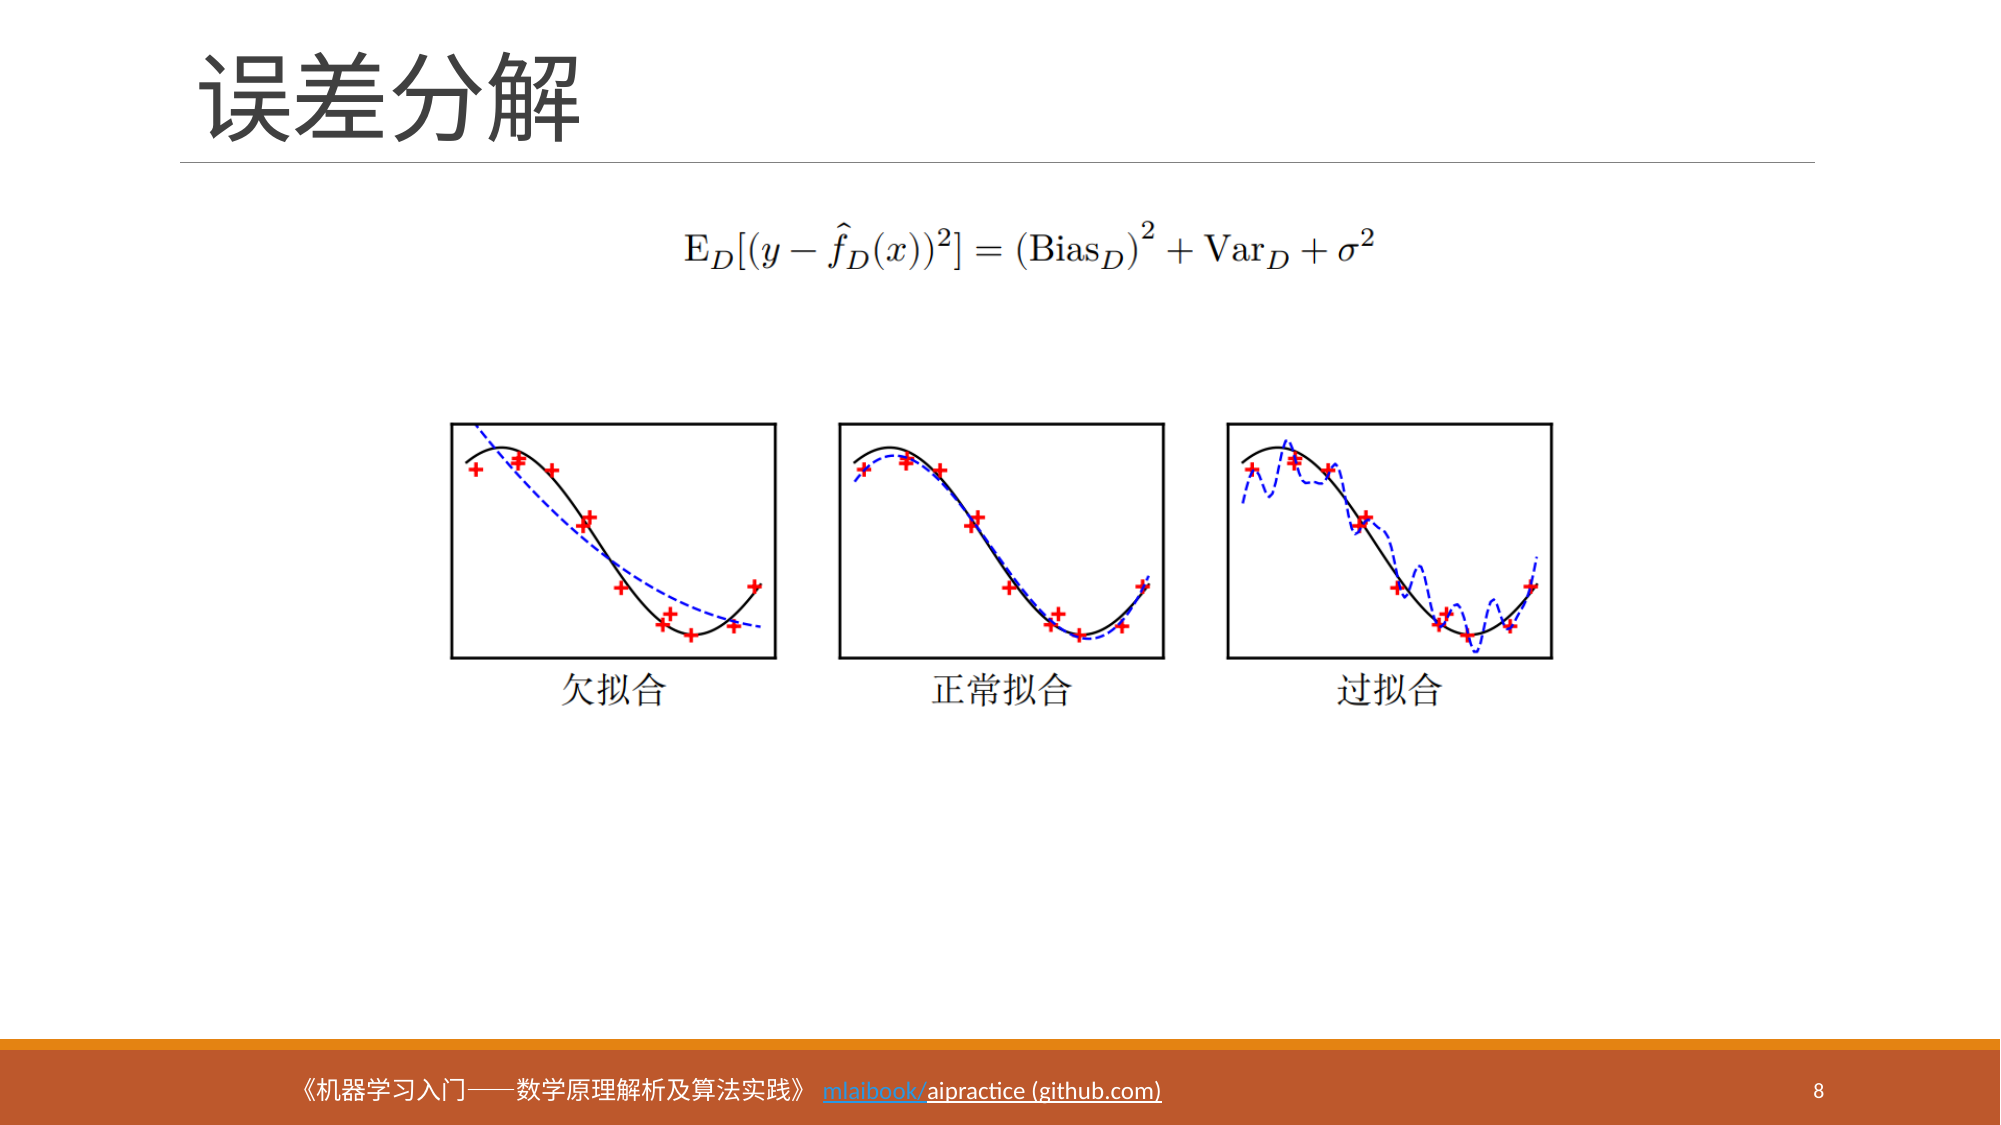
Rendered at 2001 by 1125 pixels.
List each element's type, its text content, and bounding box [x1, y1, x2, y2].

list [665, 205, 1386, 292]
slide_number 8 [1624, 1059, 1840, 1120]
title 误差分解 [180, 47, 1830, 162]
picture [432, 408, 1568, 717]
